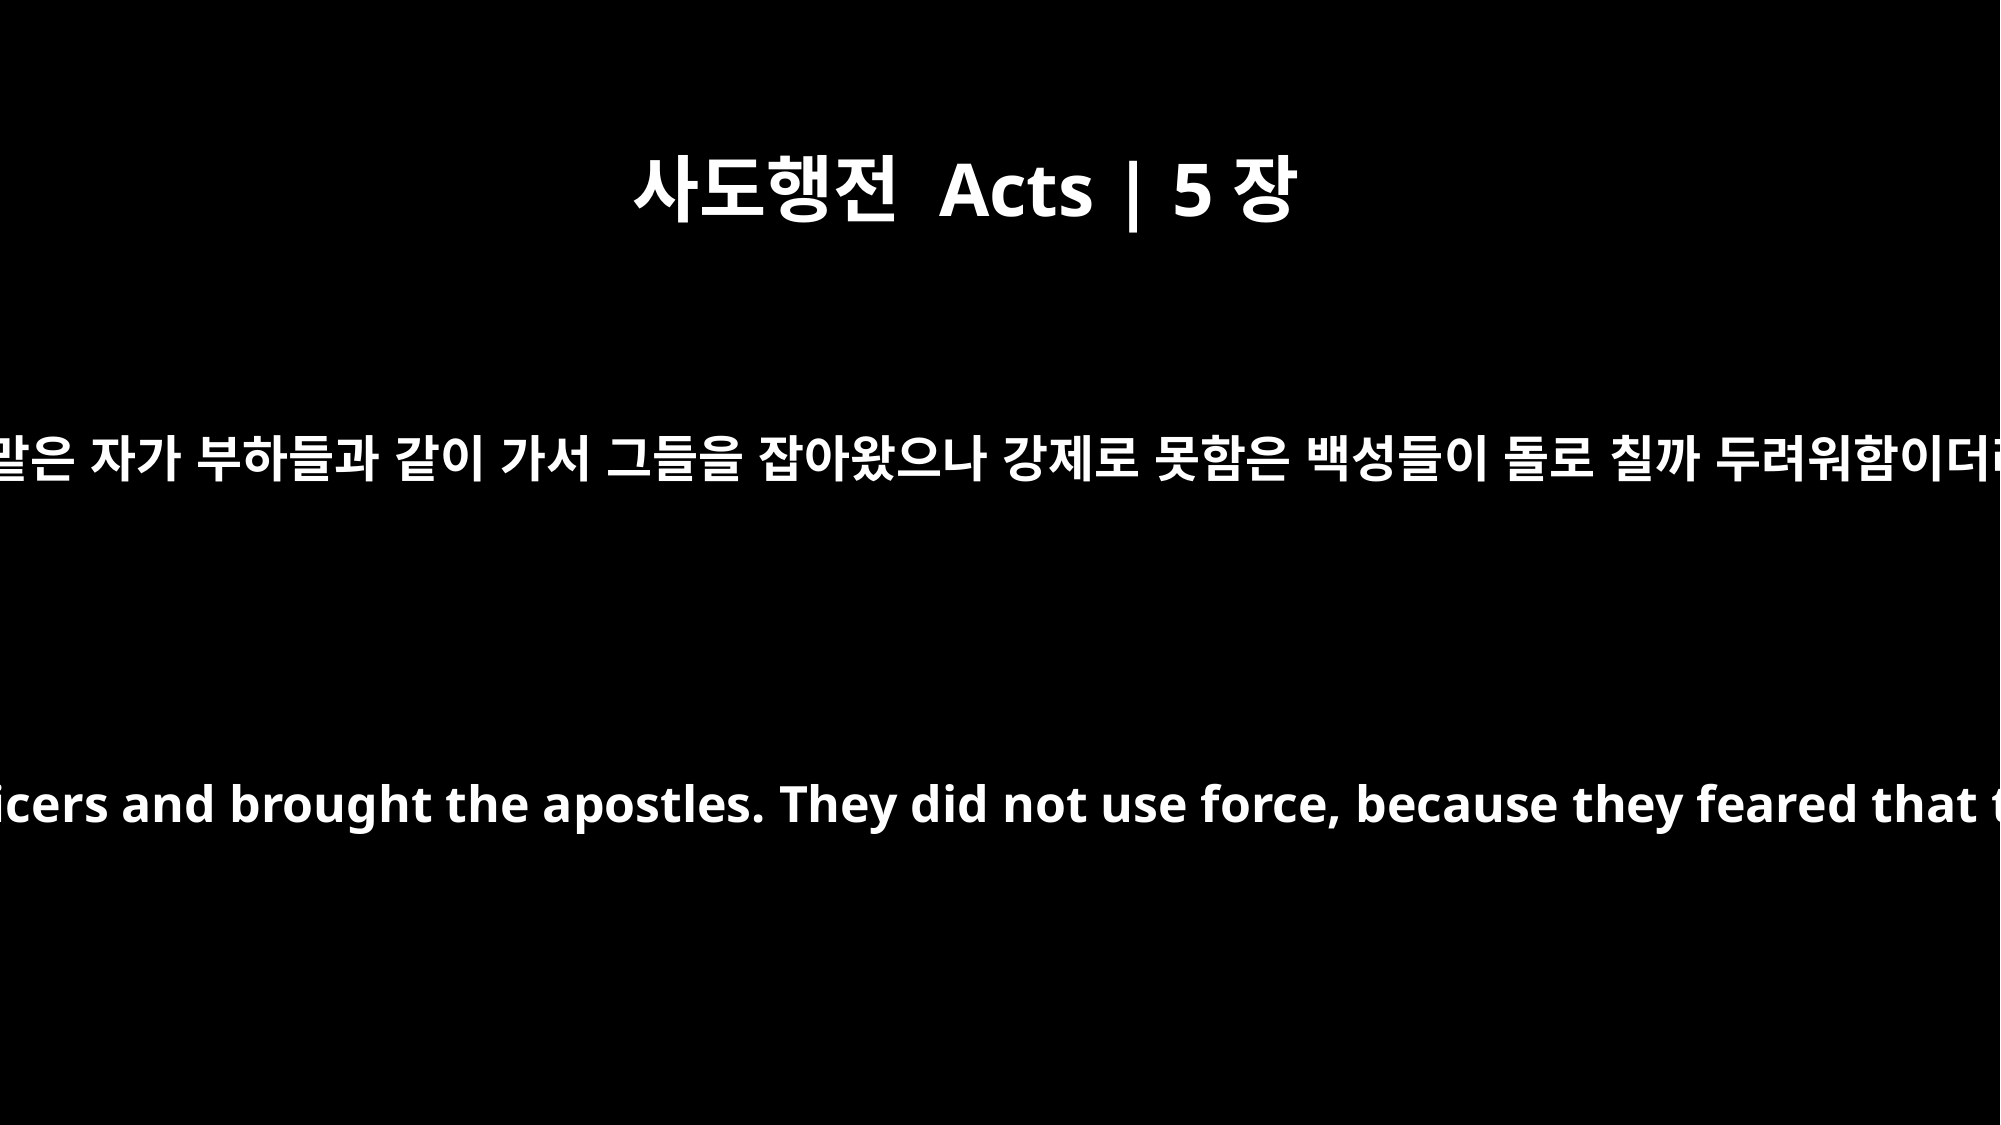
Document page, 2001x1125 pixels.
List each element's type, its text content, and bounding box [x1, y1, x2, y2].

text_box At that, the captain went with his officers and brought the apostles. They did not use force, because they feared that the people would stone them. [0, 764, 2000, 840]
text_box 26 성전 맡은 자가 부하들과 같이 가서 그들을 잡아왔으나 강제로 못함은 백성들이 돌로 칠까 두려워함이더라 [0, 359, 2000, 495]
text_box 사도행전 Acts | 5장 [617, 136, 1315, 239]
